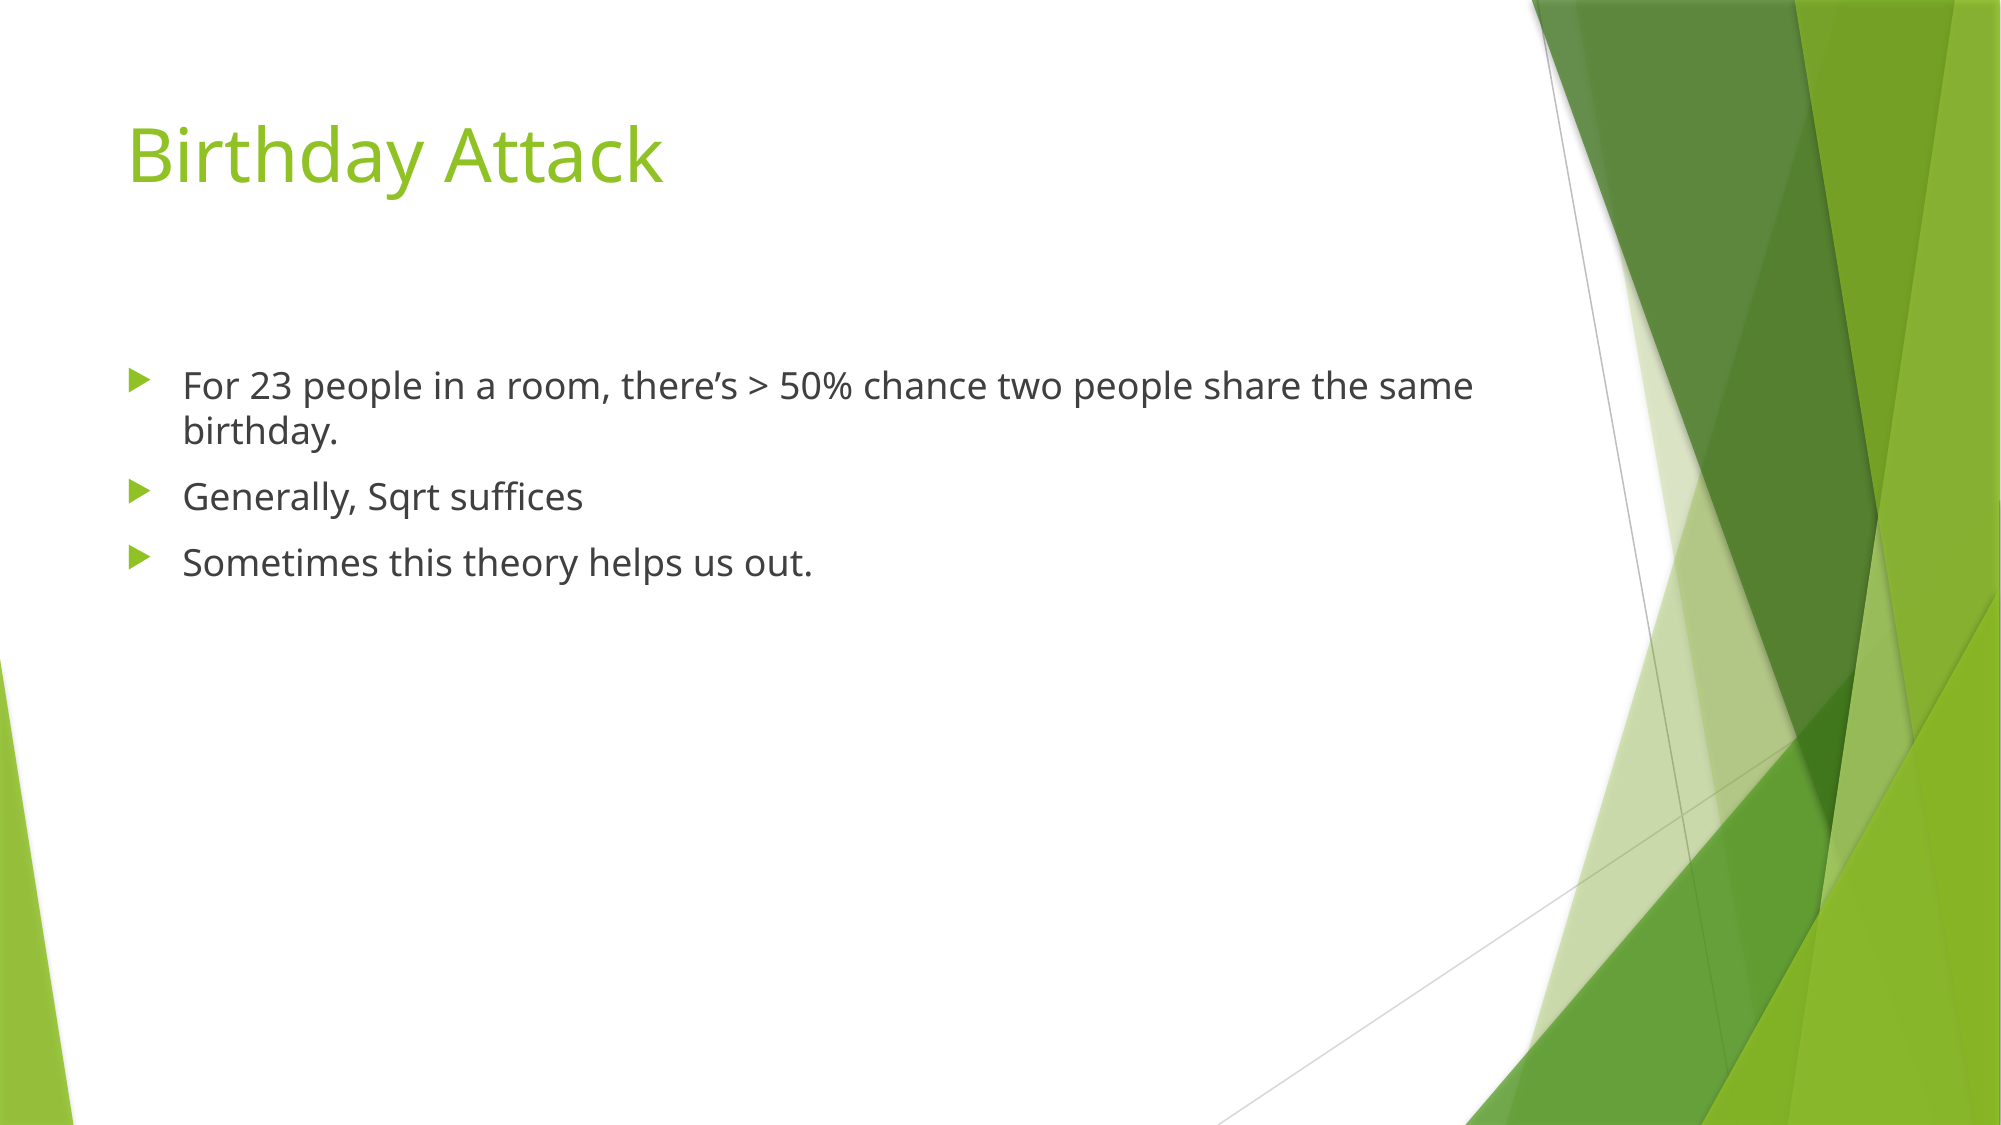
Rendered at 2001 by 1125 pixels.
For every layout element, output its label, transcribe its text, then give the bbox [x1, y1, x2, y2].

list For 23 people in a room, there’s > 50% chance two people share the same birthday. Generally, Sqrt suffices Sometimes this theory helps us out. [111, 354, 1522, 992]
title Birthday Attack [111, 99, 1522, 317]
